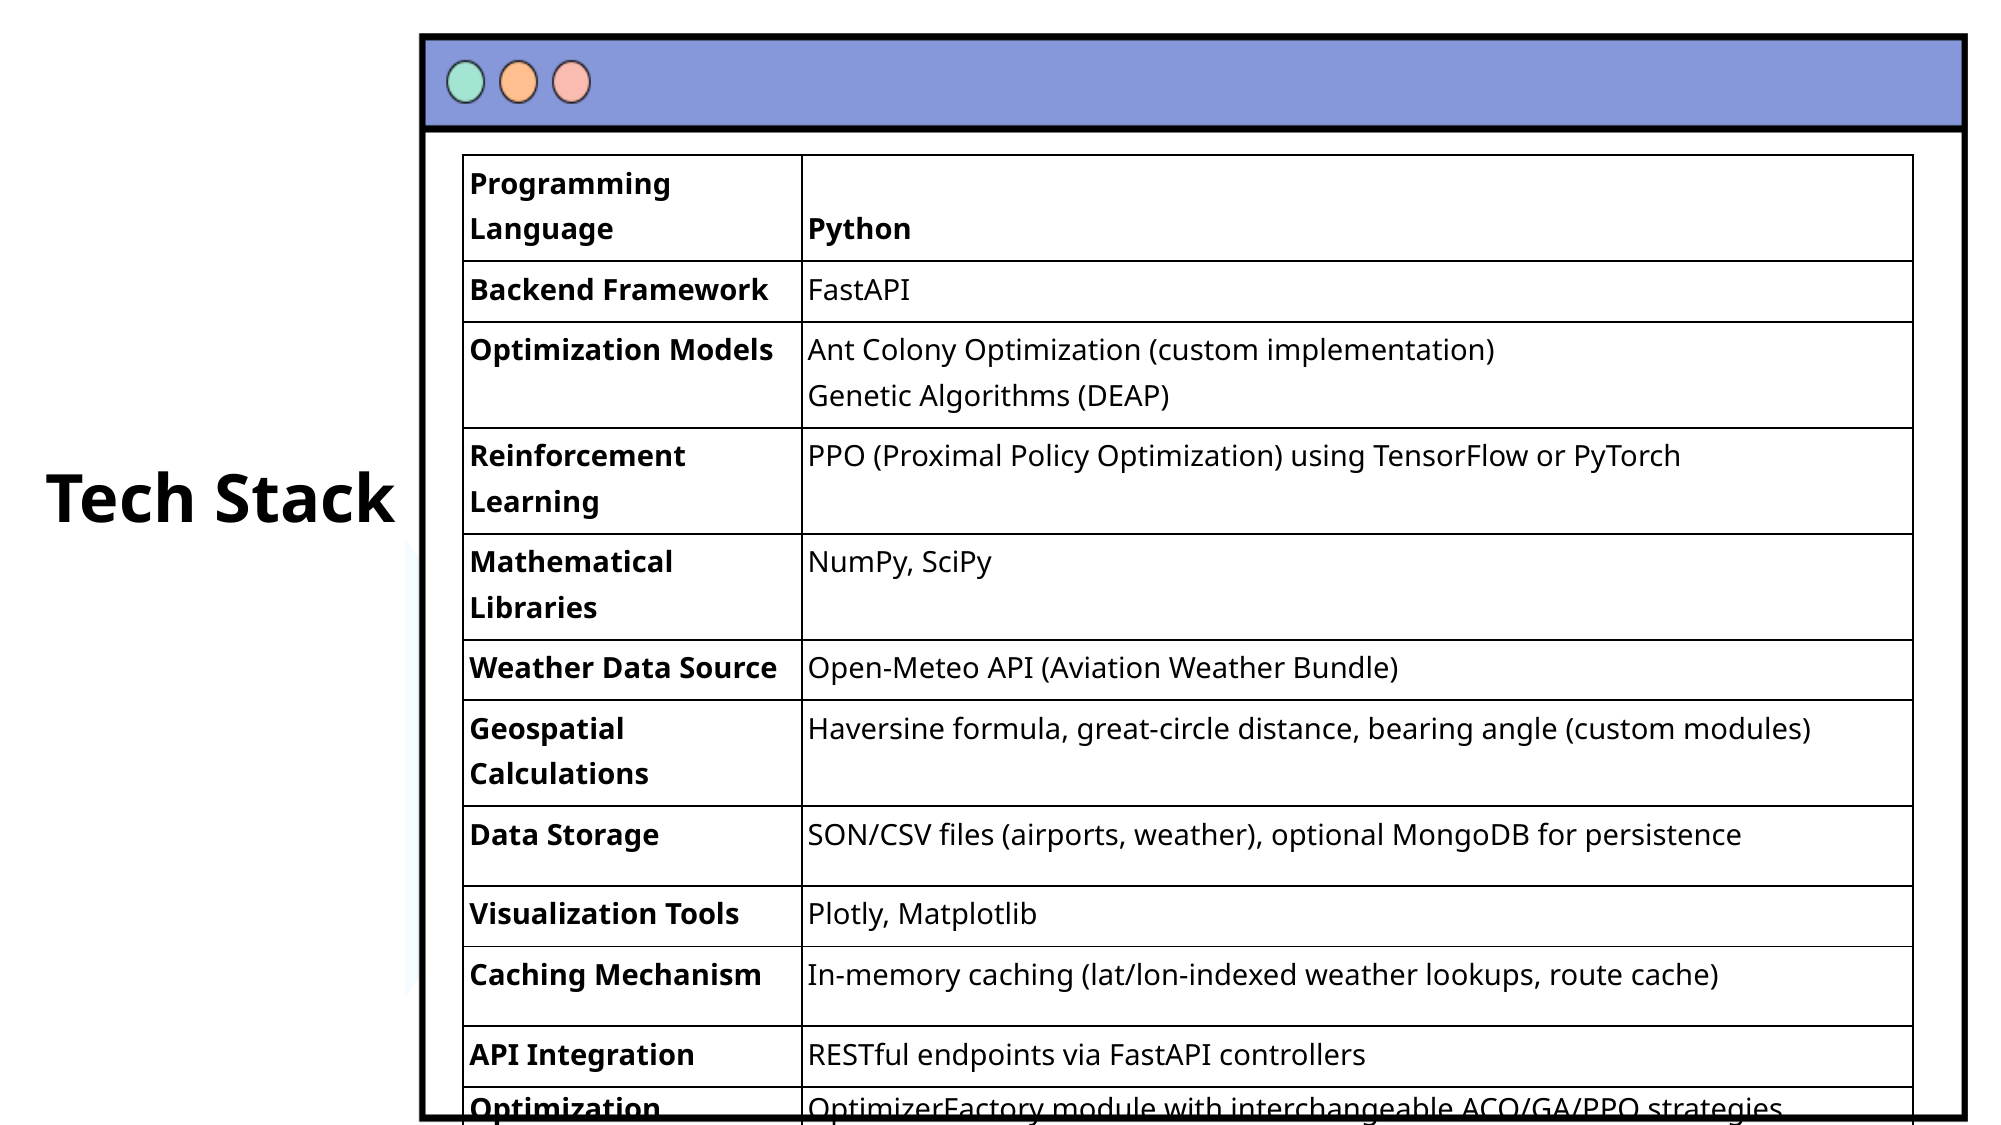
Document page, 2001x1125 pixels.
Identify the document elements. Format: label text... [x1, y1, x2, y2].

picture [404, 32, 1969, 1125]
title Tech Stack [0, 440, 404, 563]
